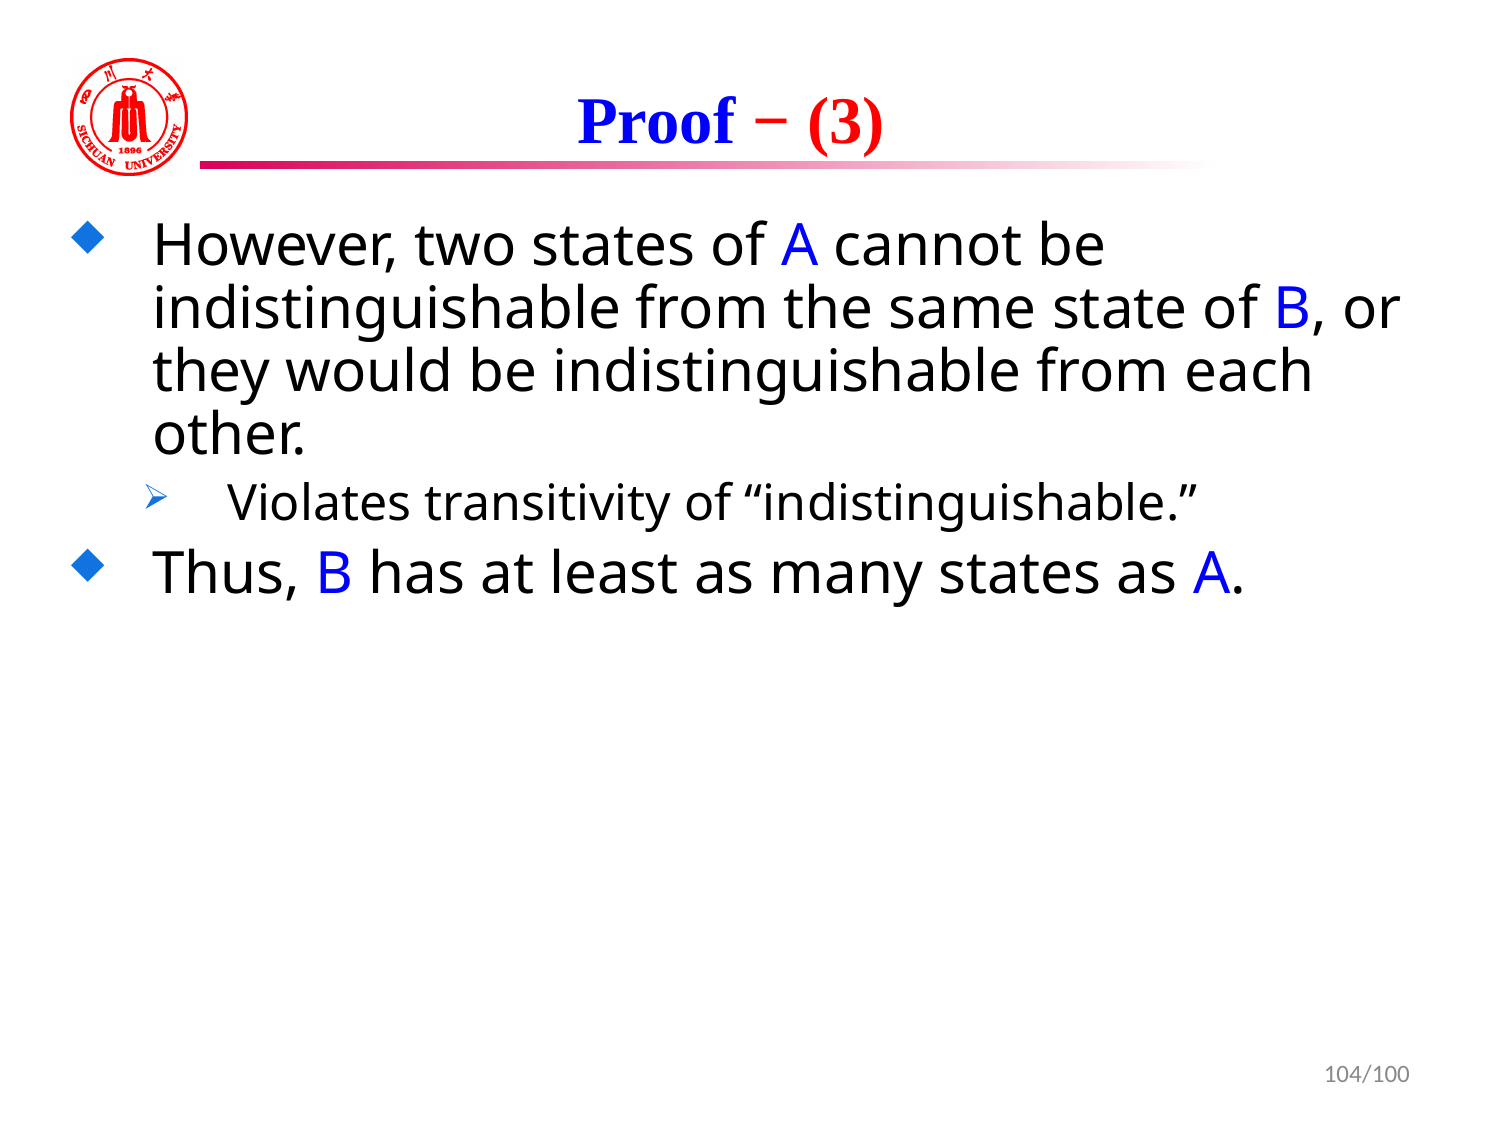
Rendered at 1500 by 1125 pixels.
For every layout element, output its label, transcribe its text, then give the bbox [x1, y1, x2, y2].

slide_number 104/100 [1074, 1042, 1425, 1103]
text_box [199, 161, 1214, 169]
picture [70, 58, 188, 176]
text_box Proof − (3) [570, 72, 893, 160]
text_box However, two states of A cannot be indistinguishable from the same state of B, or they would be indistinguishable from each other. Violates transitivity of “indistinguishable.” Thus, B has at least as many states as A. [53, 207, 1447, 1012]
